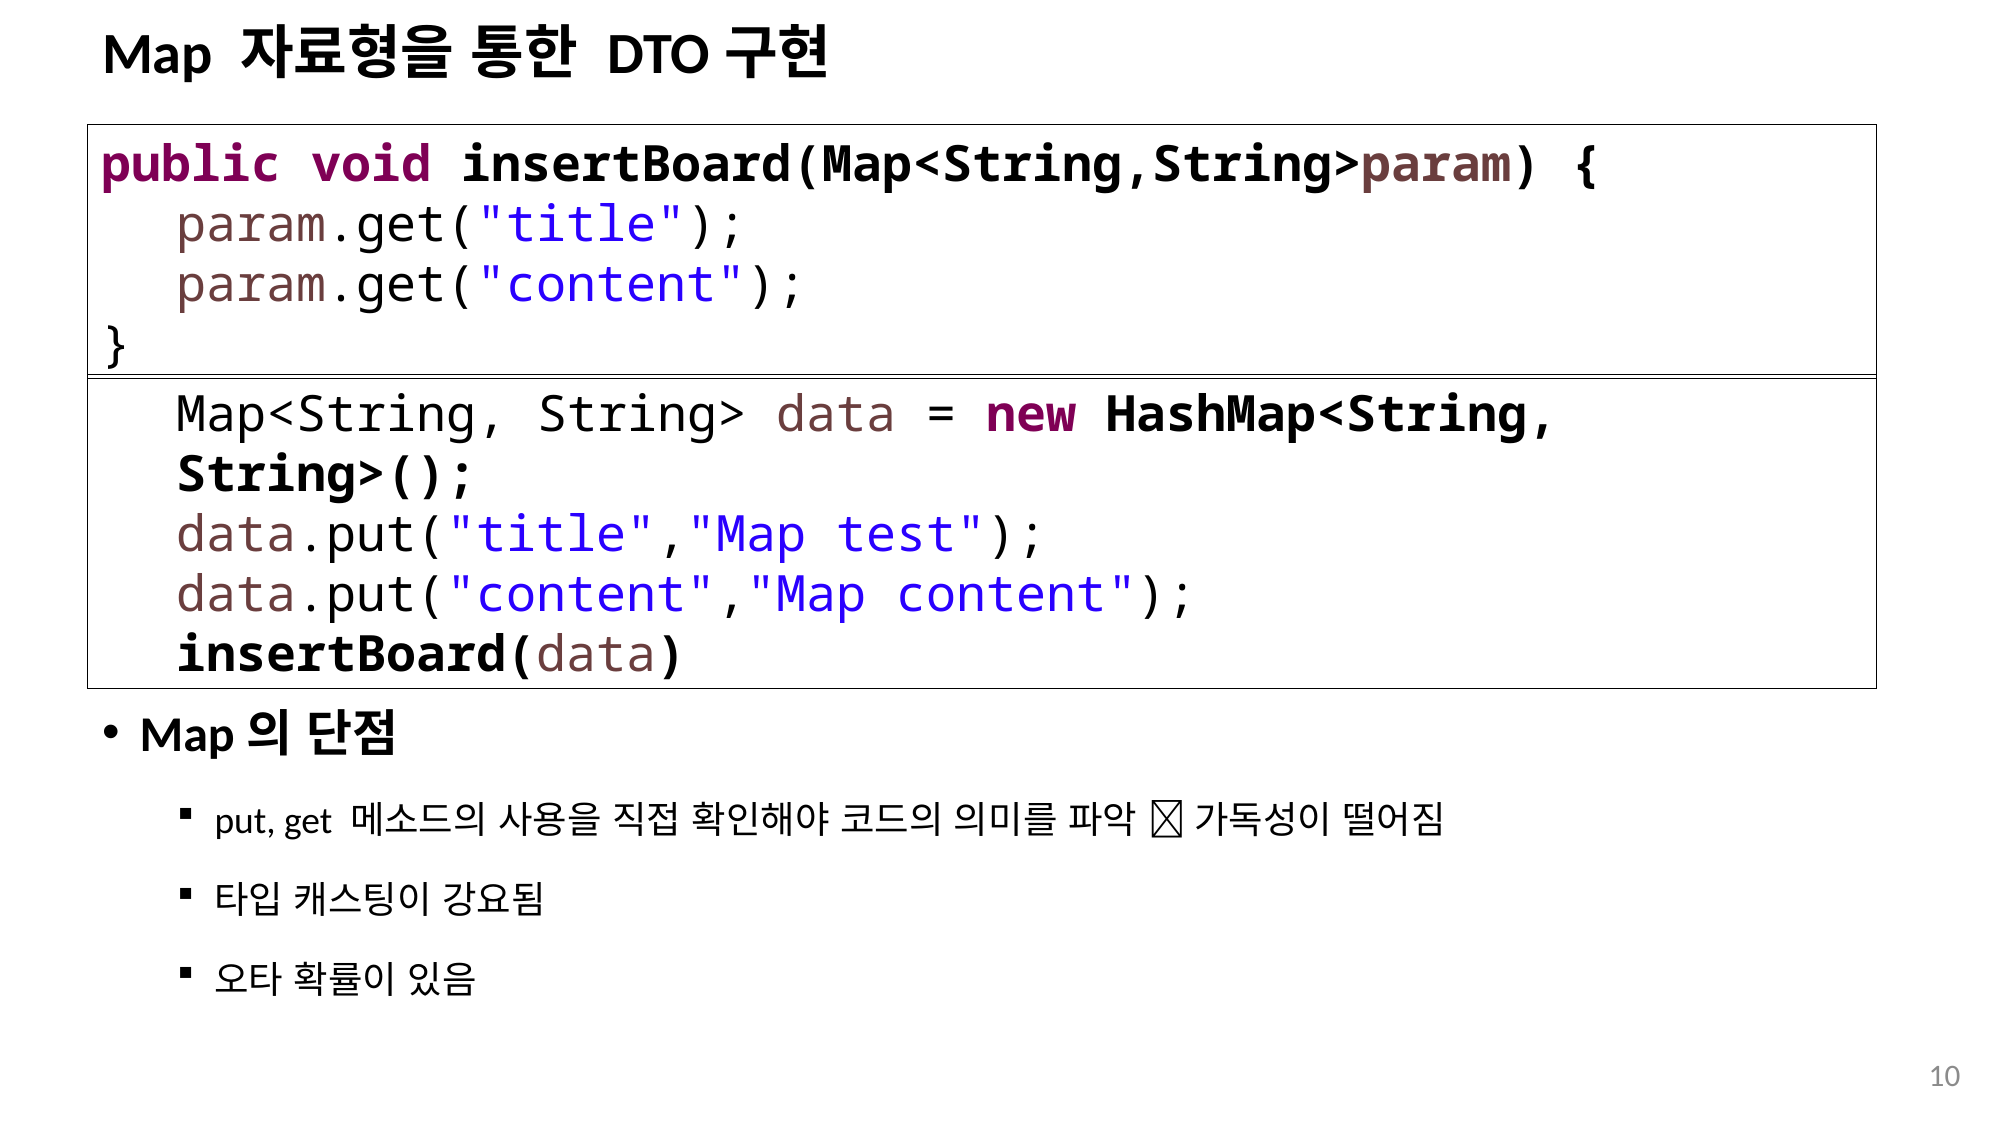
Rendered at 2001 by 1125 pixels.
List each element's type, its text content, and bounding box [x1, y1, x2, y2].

text_box public void insertBoard(Map<String,String>param) { param.get("title"); param.get("content"); } [87, 124, 1877, 374]
text_box Map<String, String> data = new HashMap<String, String>(); data.put("title","Map test"); data.put("content","Map content"); insertBoard(data) [87, 374, 1877, 689]
slide_number 10 [1412, 1042, 1976, 1106]
title Map 자료형을 통한 DTO구현 [87, 26, 1812, 83]
list Map의 단점 put, get 메소드의 사용을 직접 확인해야 코드의 의미를 파악  가독성이 떨어짐 타입 캐스팅이 강요됨 오타 확률이 있음 [87, 107, 1909, 1091]
